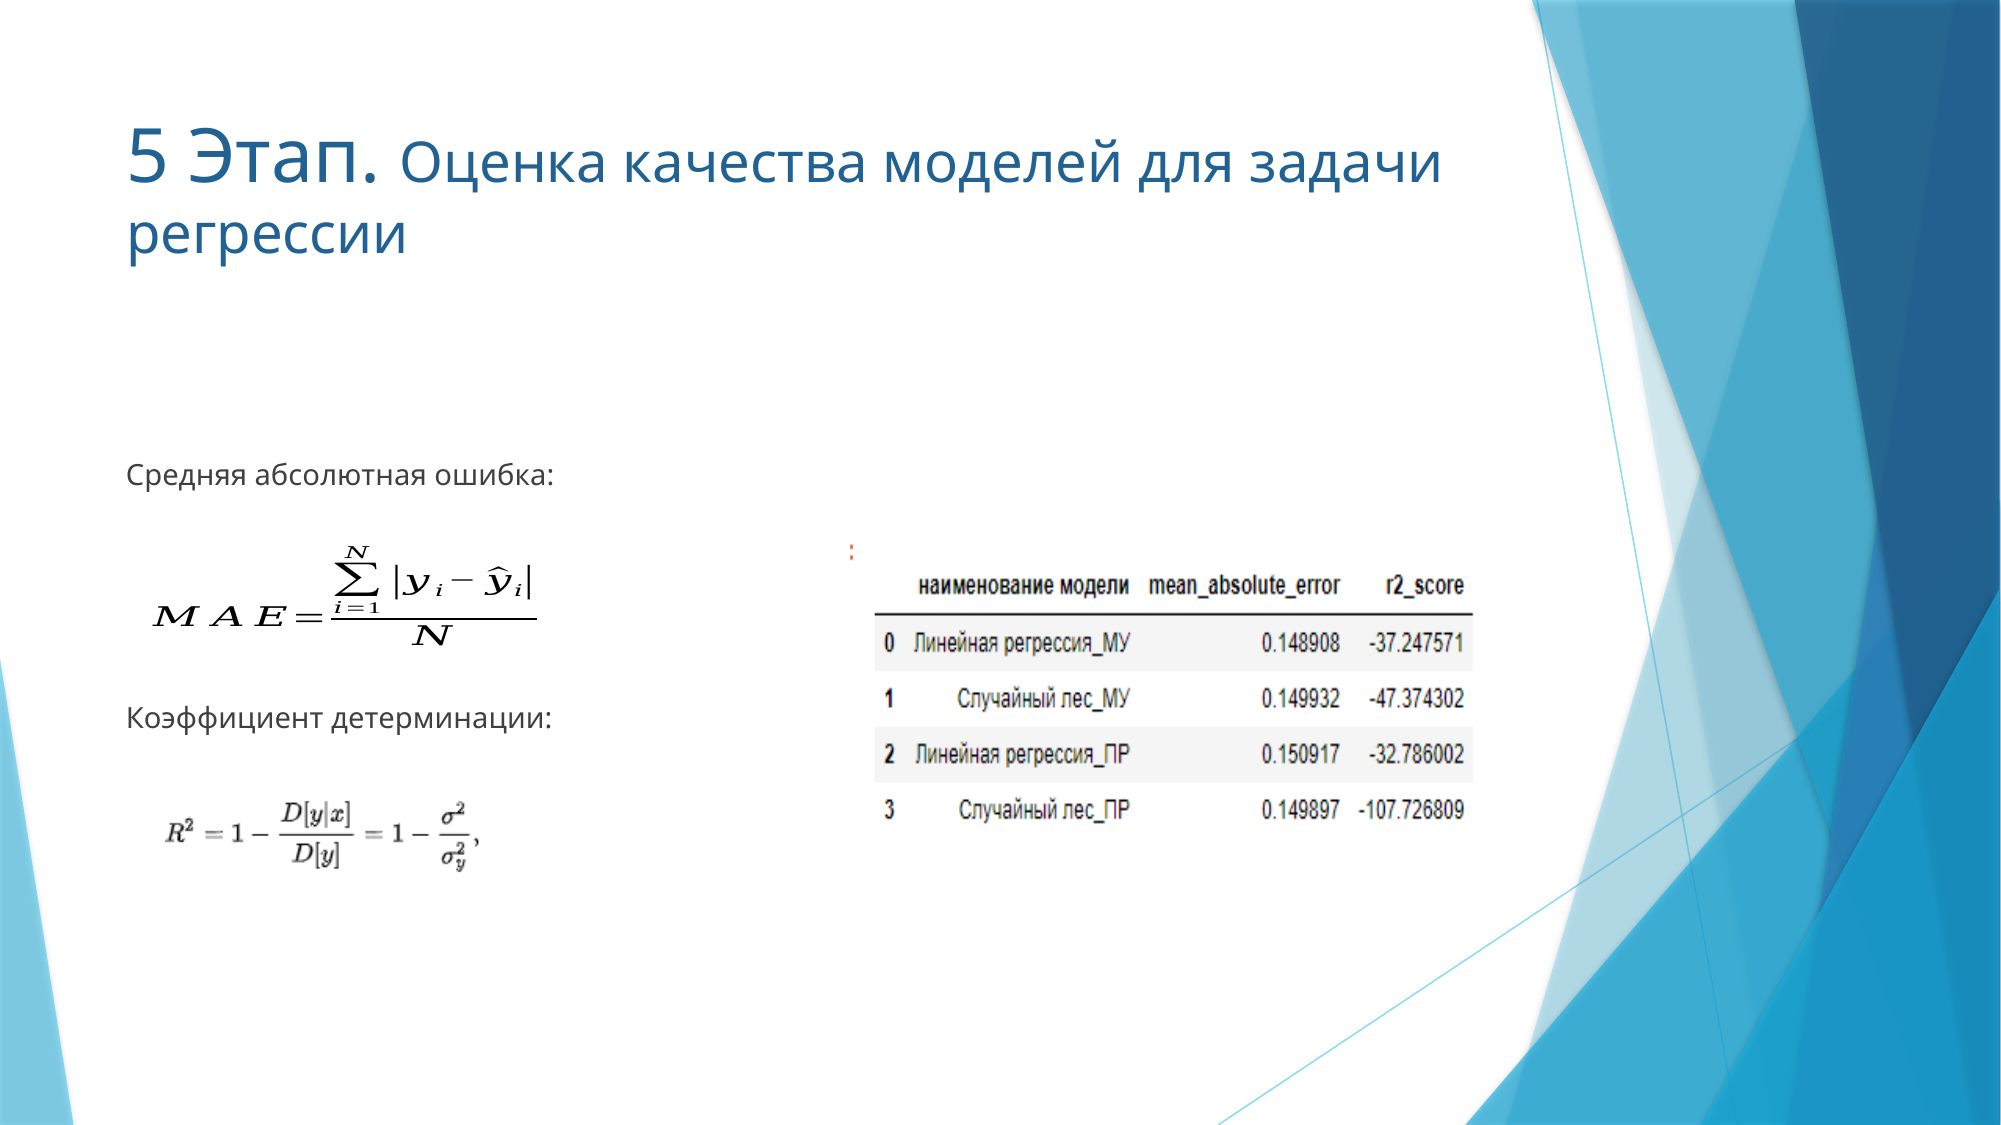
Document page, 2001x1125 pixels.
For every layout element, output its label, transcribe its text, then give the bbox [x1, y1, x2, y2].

text_box [150, 645, 592, 981]
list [850, 541, 1506, 860]
list Средняя абсолютная ошибка: Коэффициент детерминации: [110, 448, 798, 1010]
picture [165, 770, 524, 925]
title 5 Этап. Оценка качества моделей для задачи регрессии [111, 99, 1522, 317]
